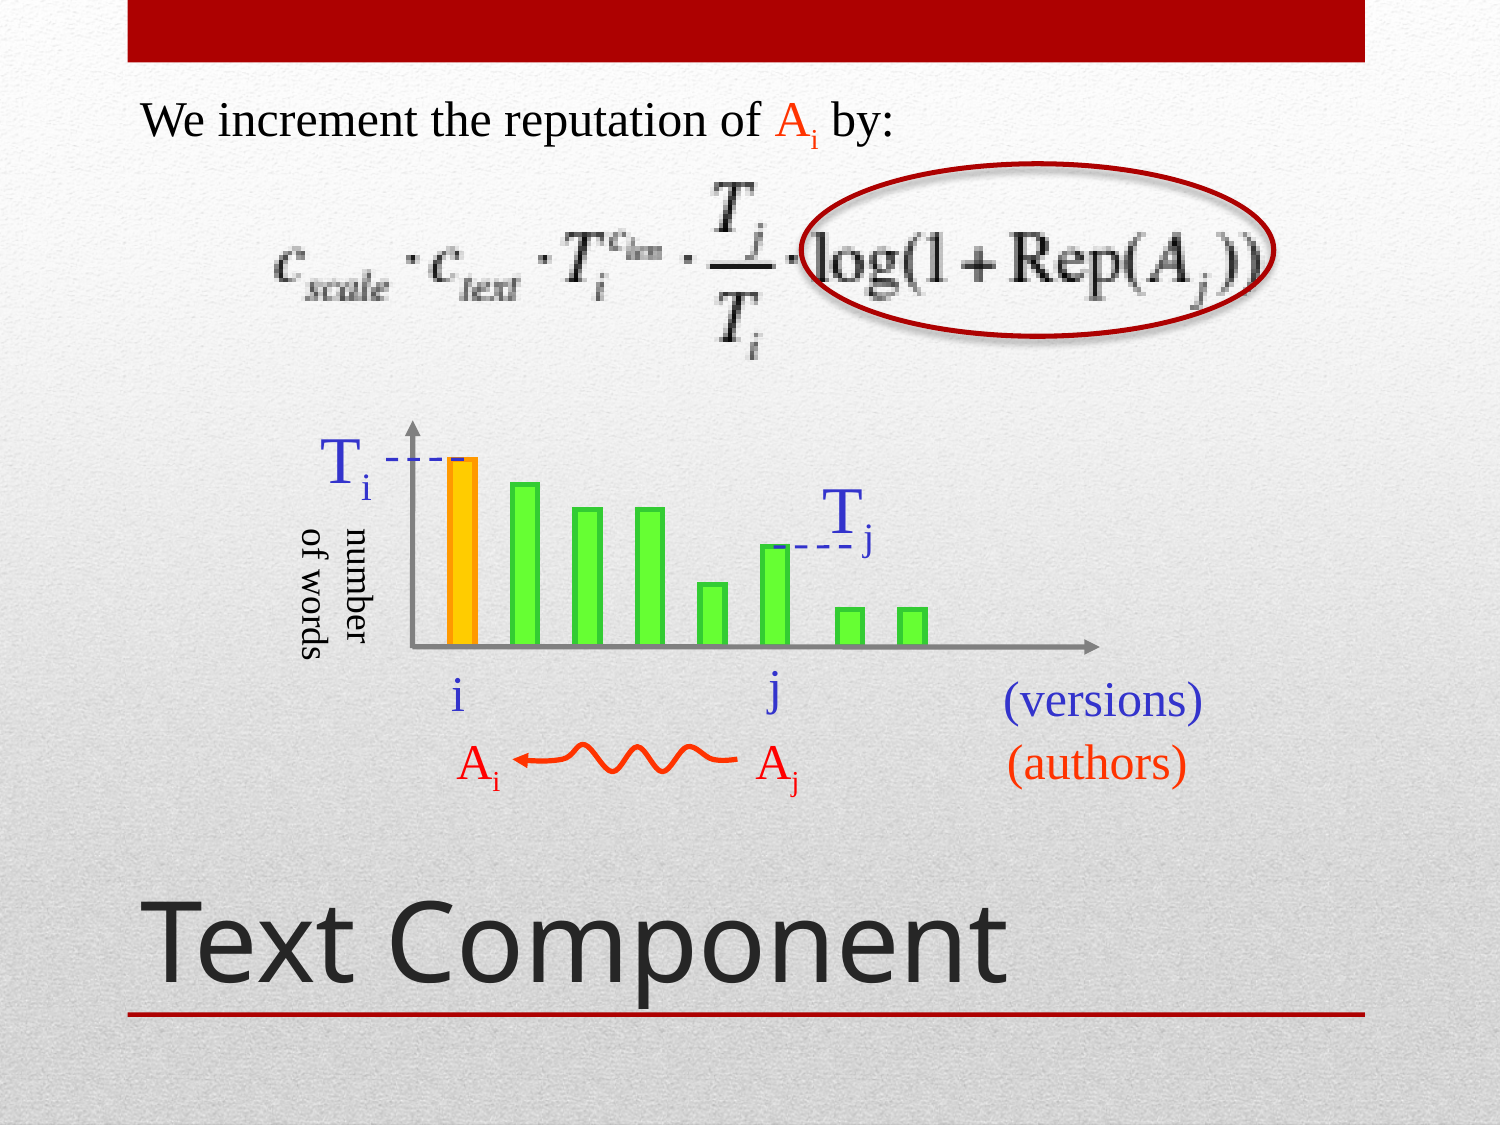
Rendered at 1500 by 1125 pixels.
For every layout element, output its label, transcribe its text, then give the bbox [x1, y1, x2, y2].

text_box Aj [740, 721, 815, 806]
text_box [837, 609, 863, 646]
list We increment the reputation of Ai by: [125, 112, 1363, 204]
text_box [512, 744, 738, 772]
text_box i [436, 654, 480, 730]
text_box [798, 640, 1100, 654]
text_box [637, 509, 663, 646]
text_box [762, 546, 788, 646]
text_box [699, 584, 725, 646]
text_box Ai [441, 721, 516, 806]
text_box Ti [305, 409, 387, 516]
text_box [406, 420, 419, 459]
text_box (versions)‏ [988, 659, 1219, 735]
title Text Component [125, 750, 1238, 1013]
text_box [450, 459, 475, 646]
text_box j [753, 646, 798, 721]
text_box Tj [807, 459, 906, 566]
text_box (authors)‏ [992, 721, 1203, 798]
text_box number of words [294, 521, 400, 684]
text_box [512, 484, 538, 646]
text_box [575, 509, 600, 646]
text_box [265, 159, 1271, 366]
text_box [900, 609, 925, 646]
